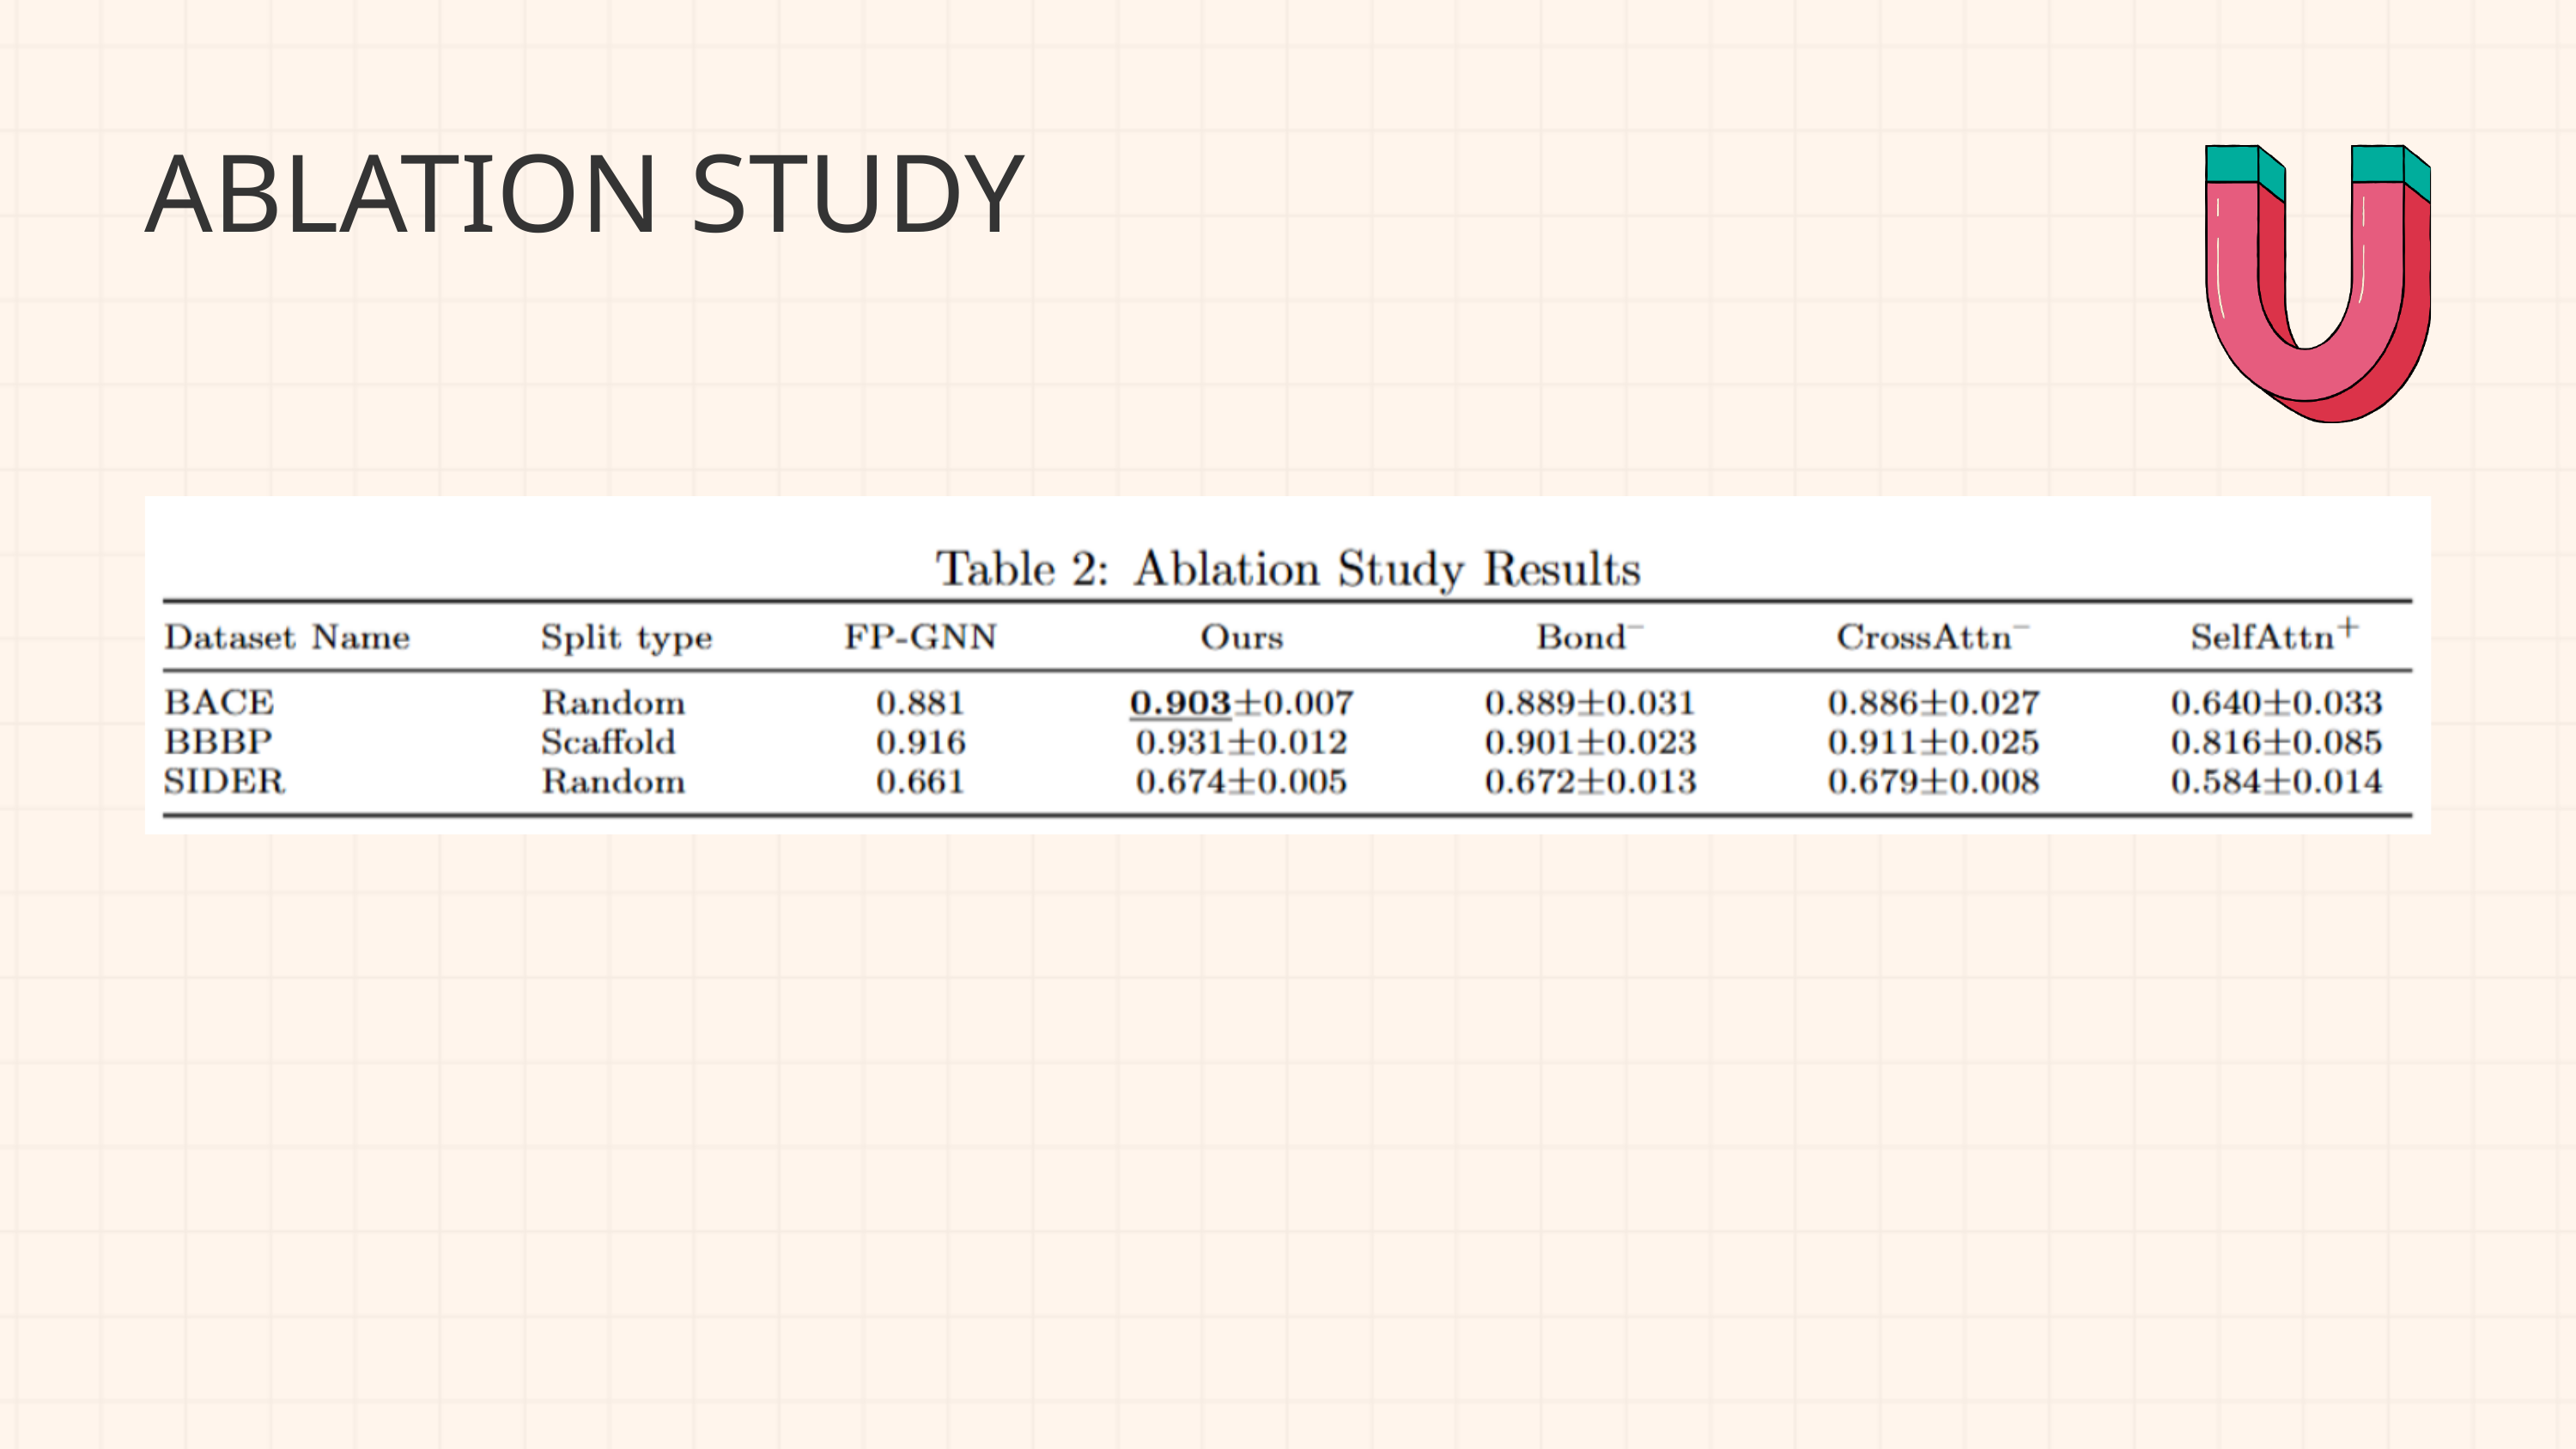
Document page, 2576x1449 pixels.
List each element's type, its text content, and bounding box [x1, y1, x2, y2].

text_box [144, 496, 2432, 834]
text_box [2205, 144, 2432, 423]
text_box ABLATION STUDY [144, 103, 1141, 254]
text_box [0, 0, 2576, 1449]
